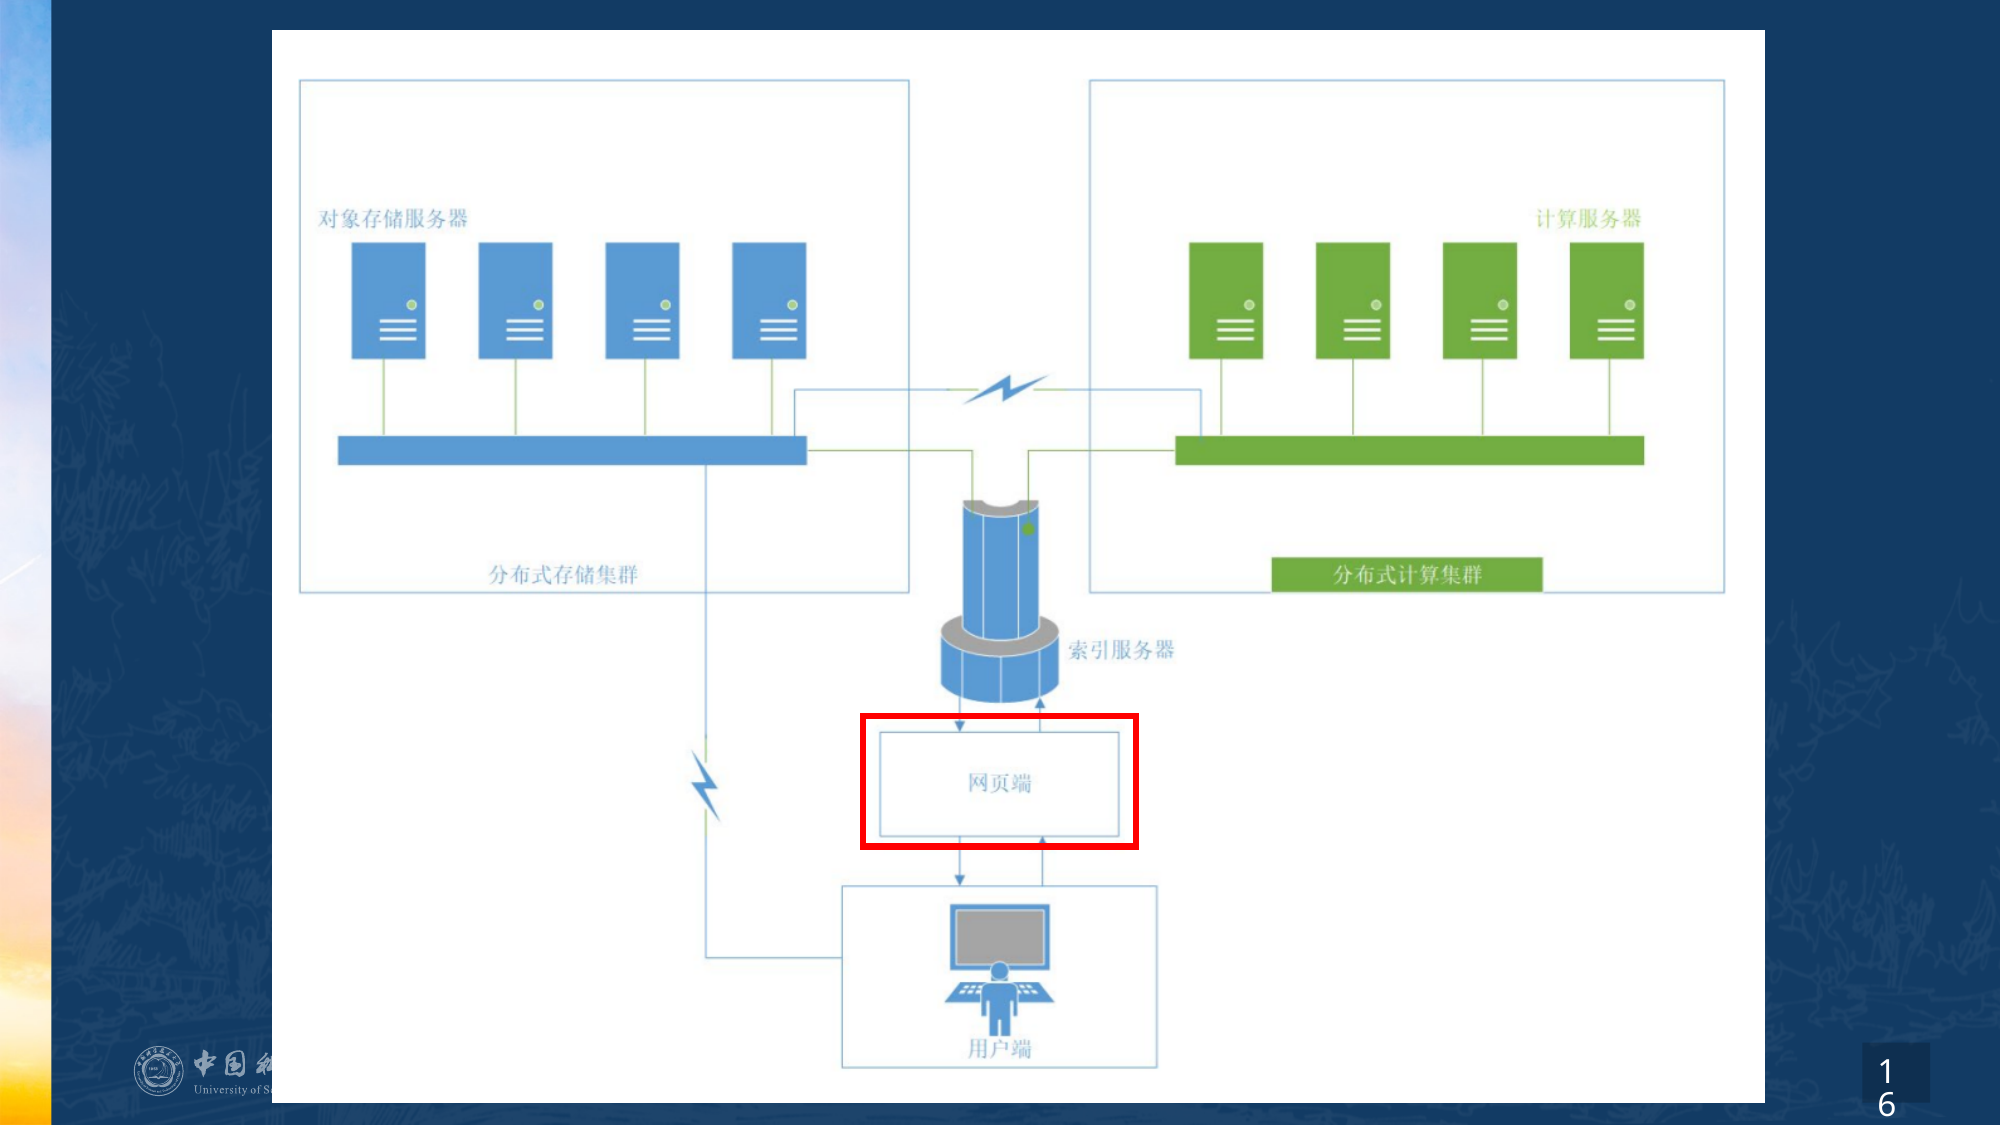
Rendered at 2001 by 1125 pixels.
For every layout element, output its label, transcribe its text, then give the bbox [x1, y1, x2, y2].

picture [271, 30, 1765, 1103]
picture [0, 0, 51, 1125]
slide_number 16 [1862, 1042, 1931, 1103]
